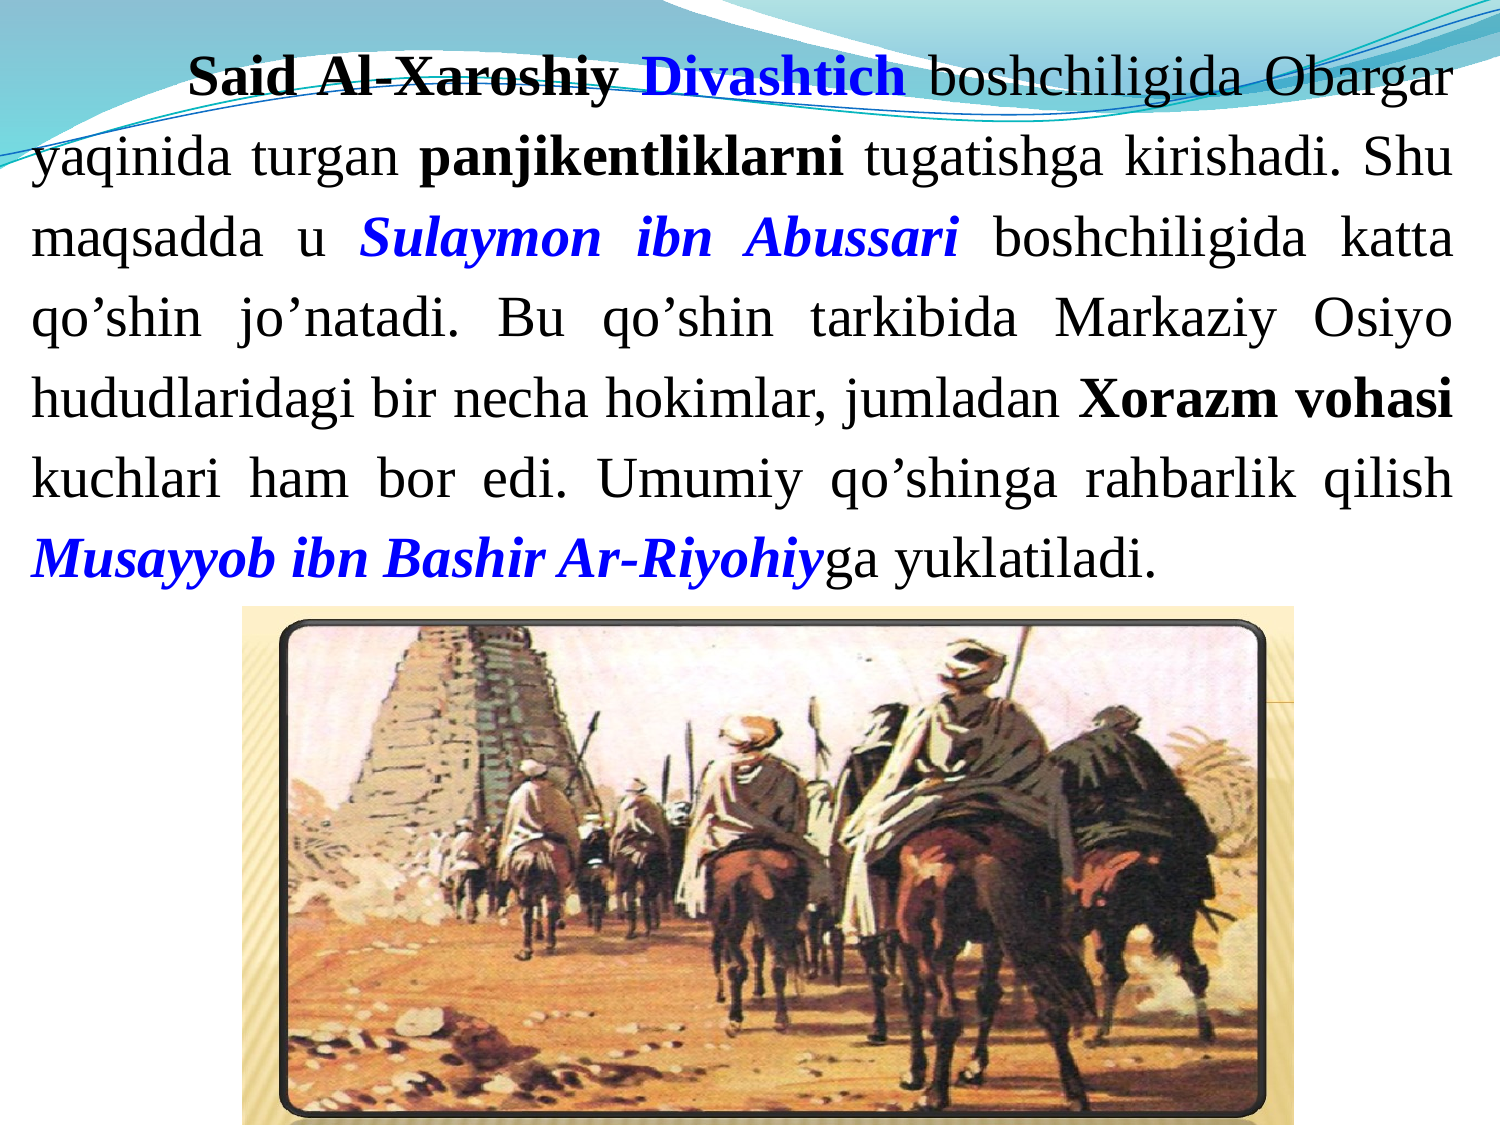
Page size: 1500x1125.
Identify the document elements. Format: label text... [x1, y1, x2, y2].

text_box Said Al-Xaroshiy Divashtich boshchiligida Obargar yaqinida turgan panjikentliklarni tugatishga kirishadi. Shu maqsadda u Sulaymon ibn Abussari boshchiligida katta qo’shin jo’natadi. Bu qo’shin tarkibida Markaziy Osiyo hududlaridagi bir necha hokimlar, jumladan Xorazm vohasi kuchlari ham bor edi. Umumiy qo’shinga rahbarlik qilish Musayyob ibn Bashir Ar-Riyohiyga yuklatiladi. [16, 19, 1470, 597]
picture [241, 606, 1294, 1125]
